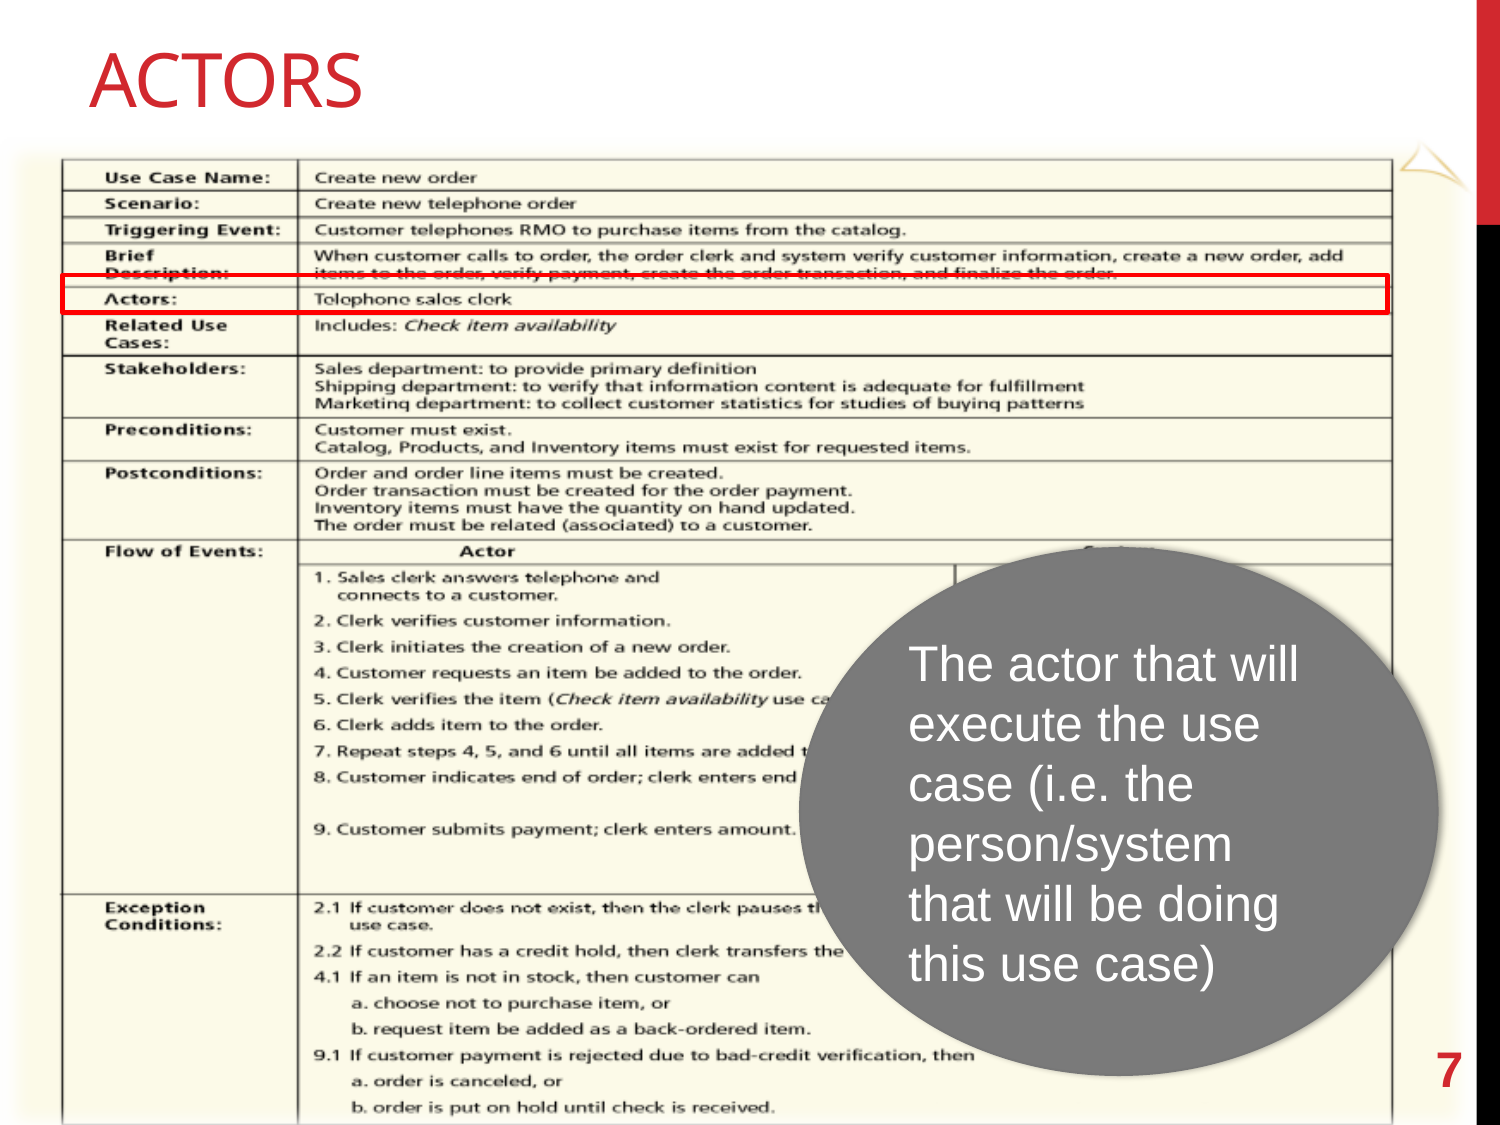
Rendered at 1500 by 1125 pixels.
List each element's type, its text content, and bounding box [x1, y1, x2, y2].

picture [0, 136, 1476, 1125]
text_box Actors [75, 24, 1463, 131]
